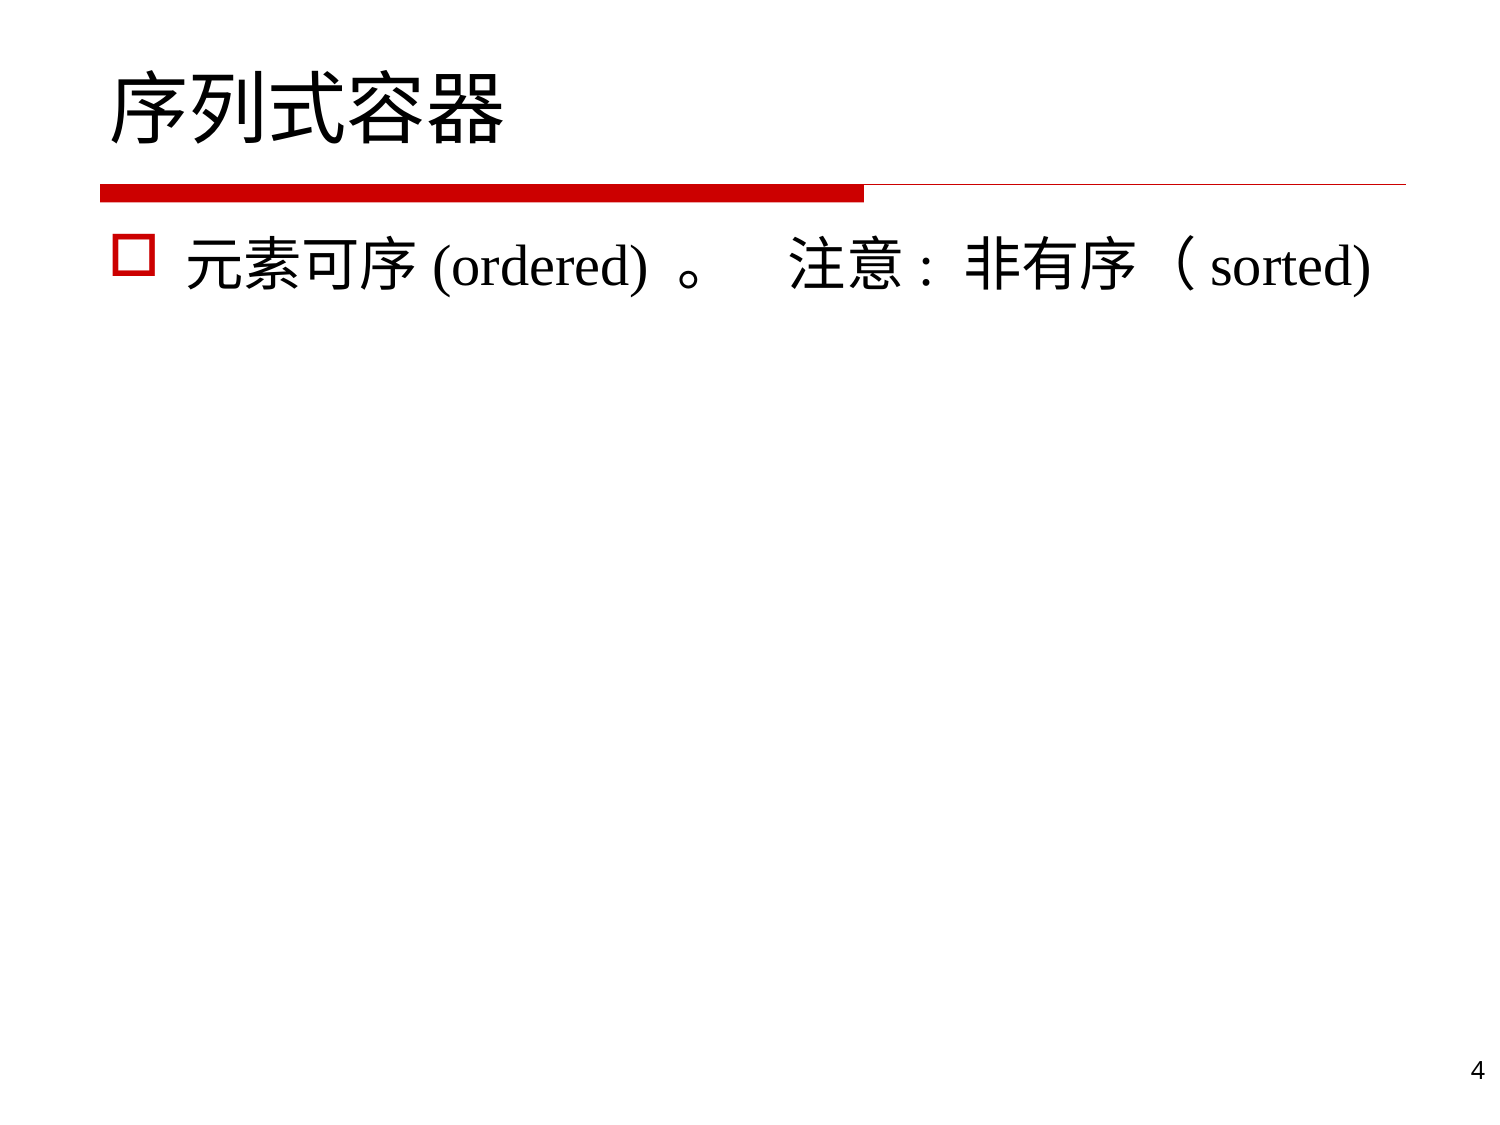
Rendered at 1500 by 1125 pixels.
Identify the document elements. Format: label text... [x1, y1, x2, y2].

title 序列式容器 [94, 50, 1407, 161]
list 元素可序(ordered) 。 注意: 非有序（sorted) [92, 220, 1406, 1125]
footer 4 [1406, 1046, 1500, 1125]
